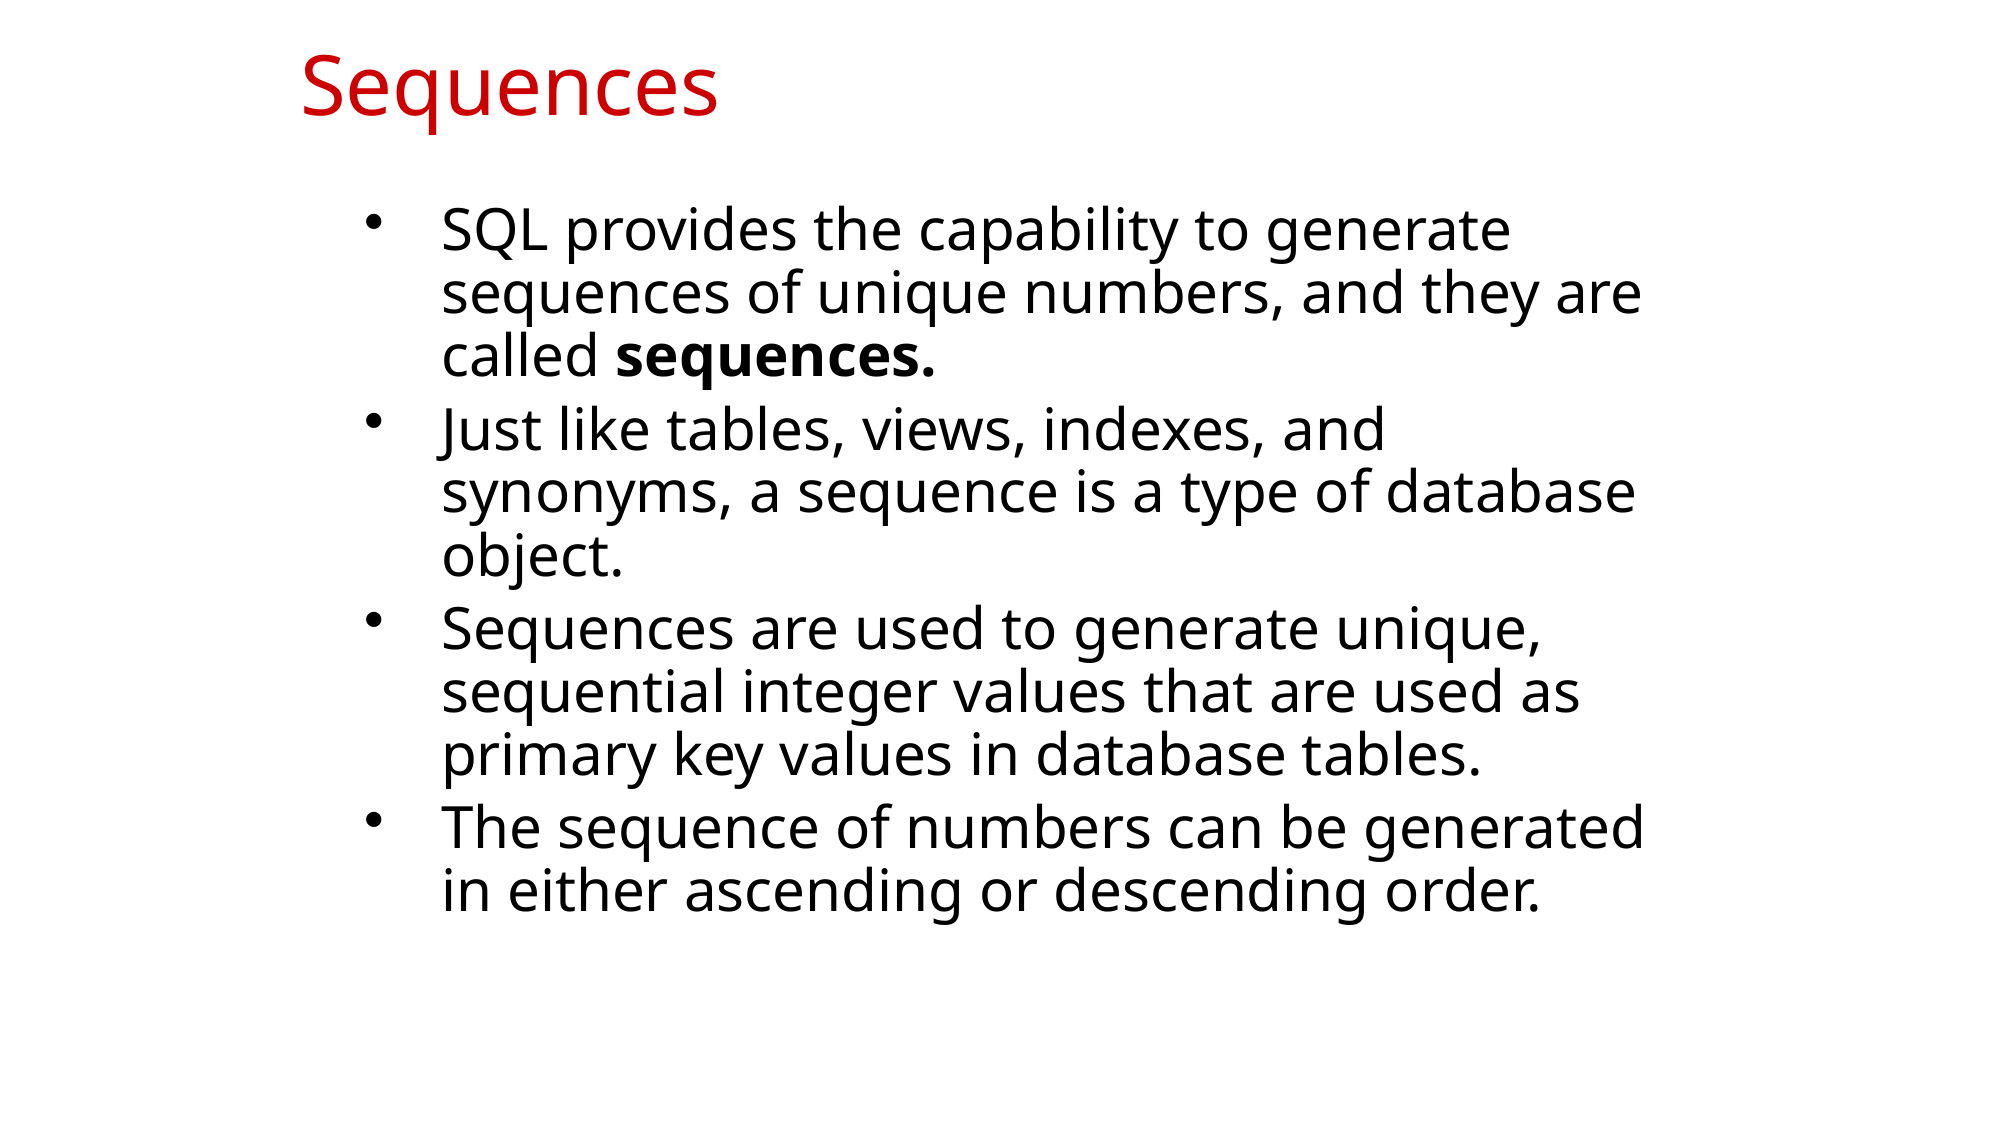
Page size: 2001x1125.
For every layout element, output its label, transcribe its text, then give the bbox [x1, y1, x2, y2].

title Sequences [285, 19, 1561, 157]
list SQL provides the capability to generate sequences of unique numbers, and they are called sequences. Just like tables, views, indexes, and synonyms, a sequence is a type of database object. Sequences are used to generate unique, sequential integer values that are used as primary key values in database tables. The sequence of numbers can be generated in either ascending or descending order. [247, 192, 1673, 1081]
